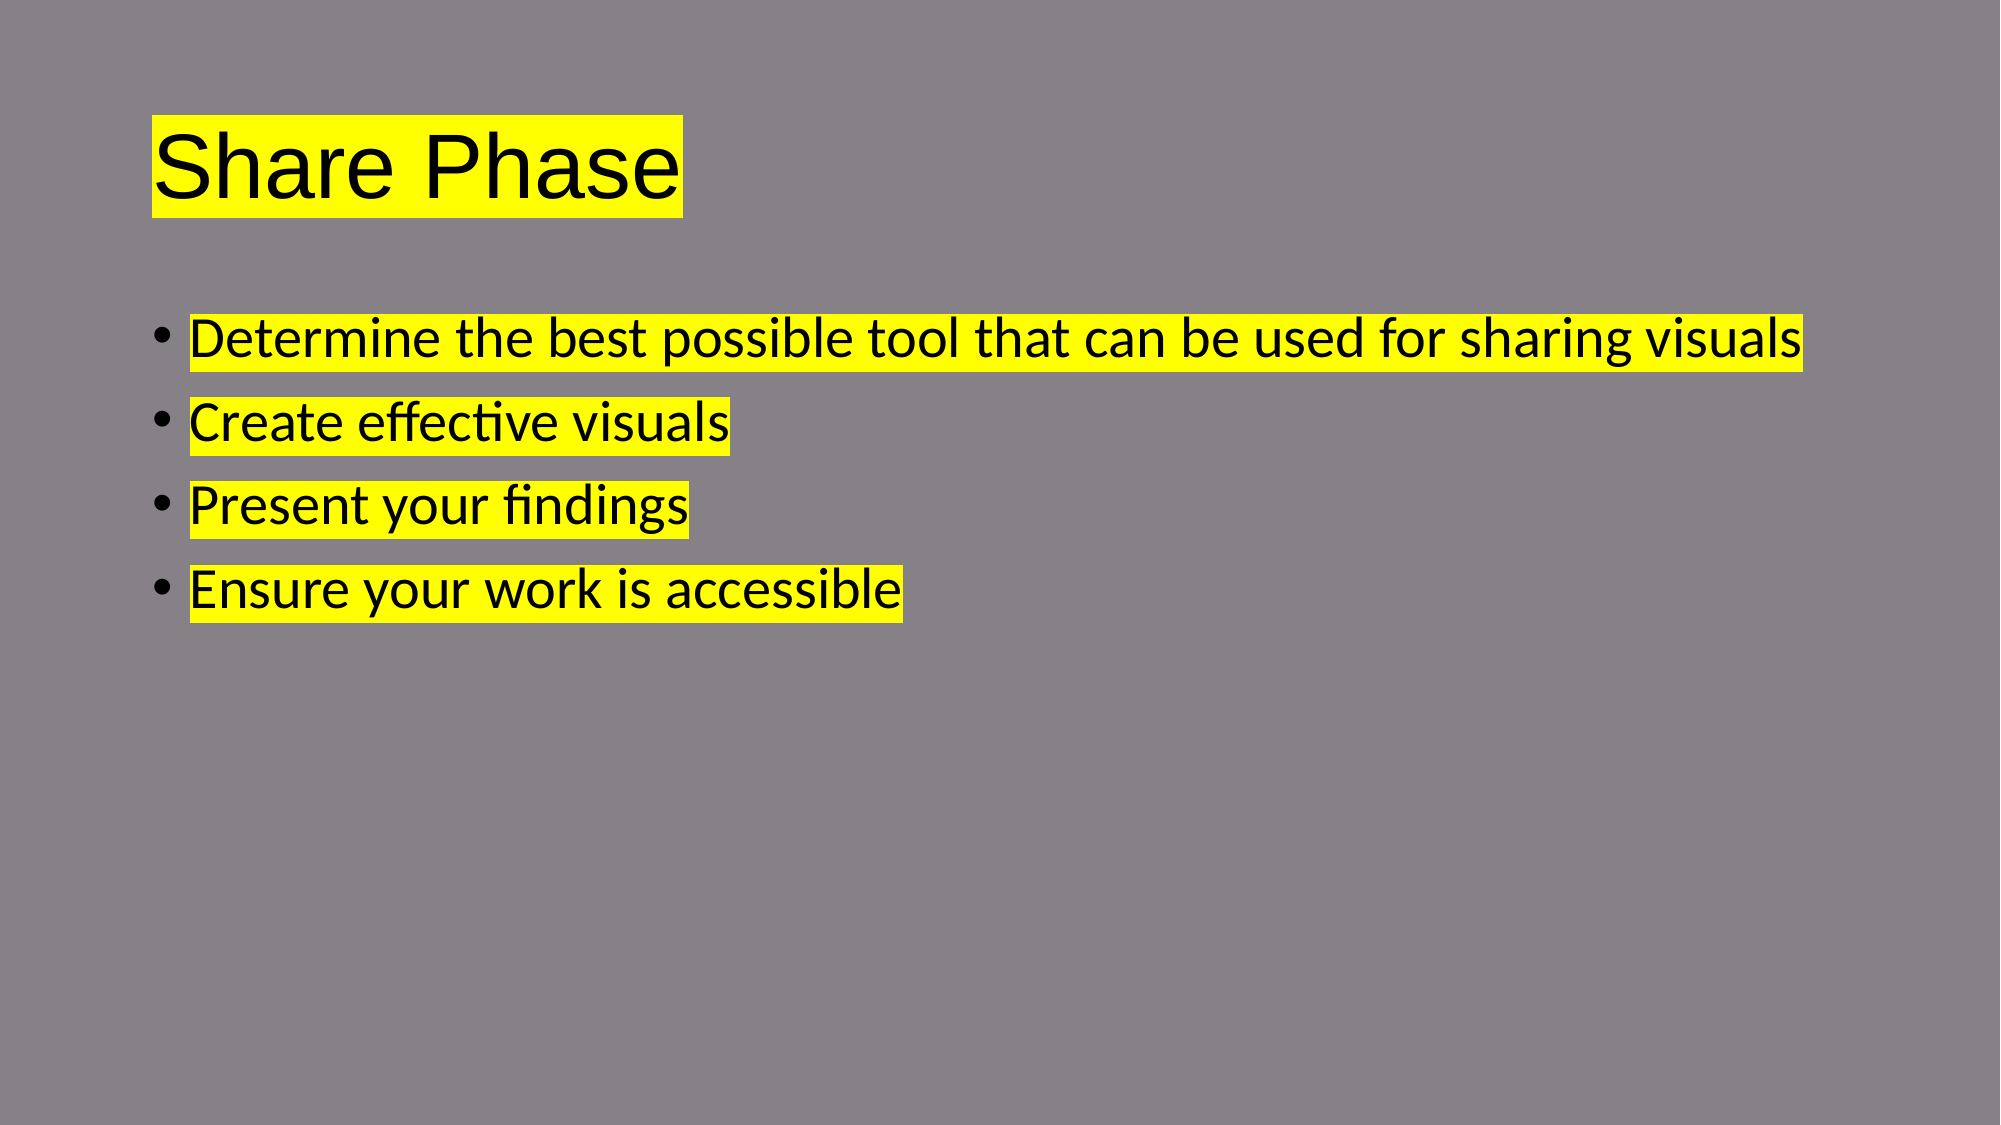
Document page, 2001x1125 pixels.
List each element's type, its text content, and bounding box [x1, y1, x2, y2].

list Determine the best possible tool that can be used for sharing visuals Create effective visuals Present your findings Ensure your work is accessible [137, 299, 1863, 1014]
title Share Phase [137, 59, 1863, 278]
